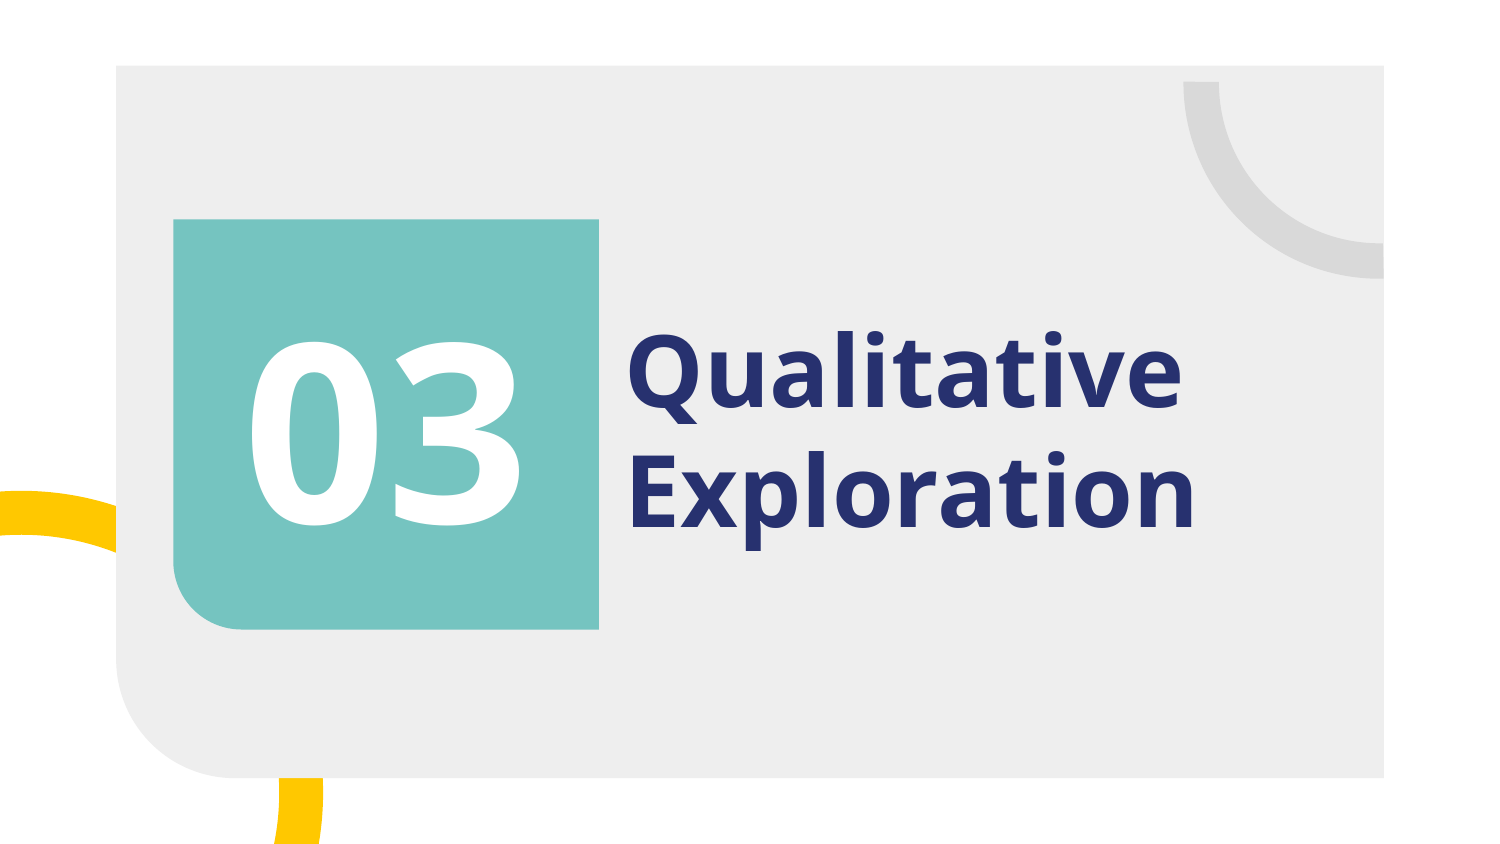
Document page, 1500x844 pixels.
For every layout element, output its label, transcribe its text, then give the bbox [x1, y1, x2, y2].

text_box Qualitative Exploration [609, 220, 1303, 563]
title 03 [173, 285, 599, 563]
